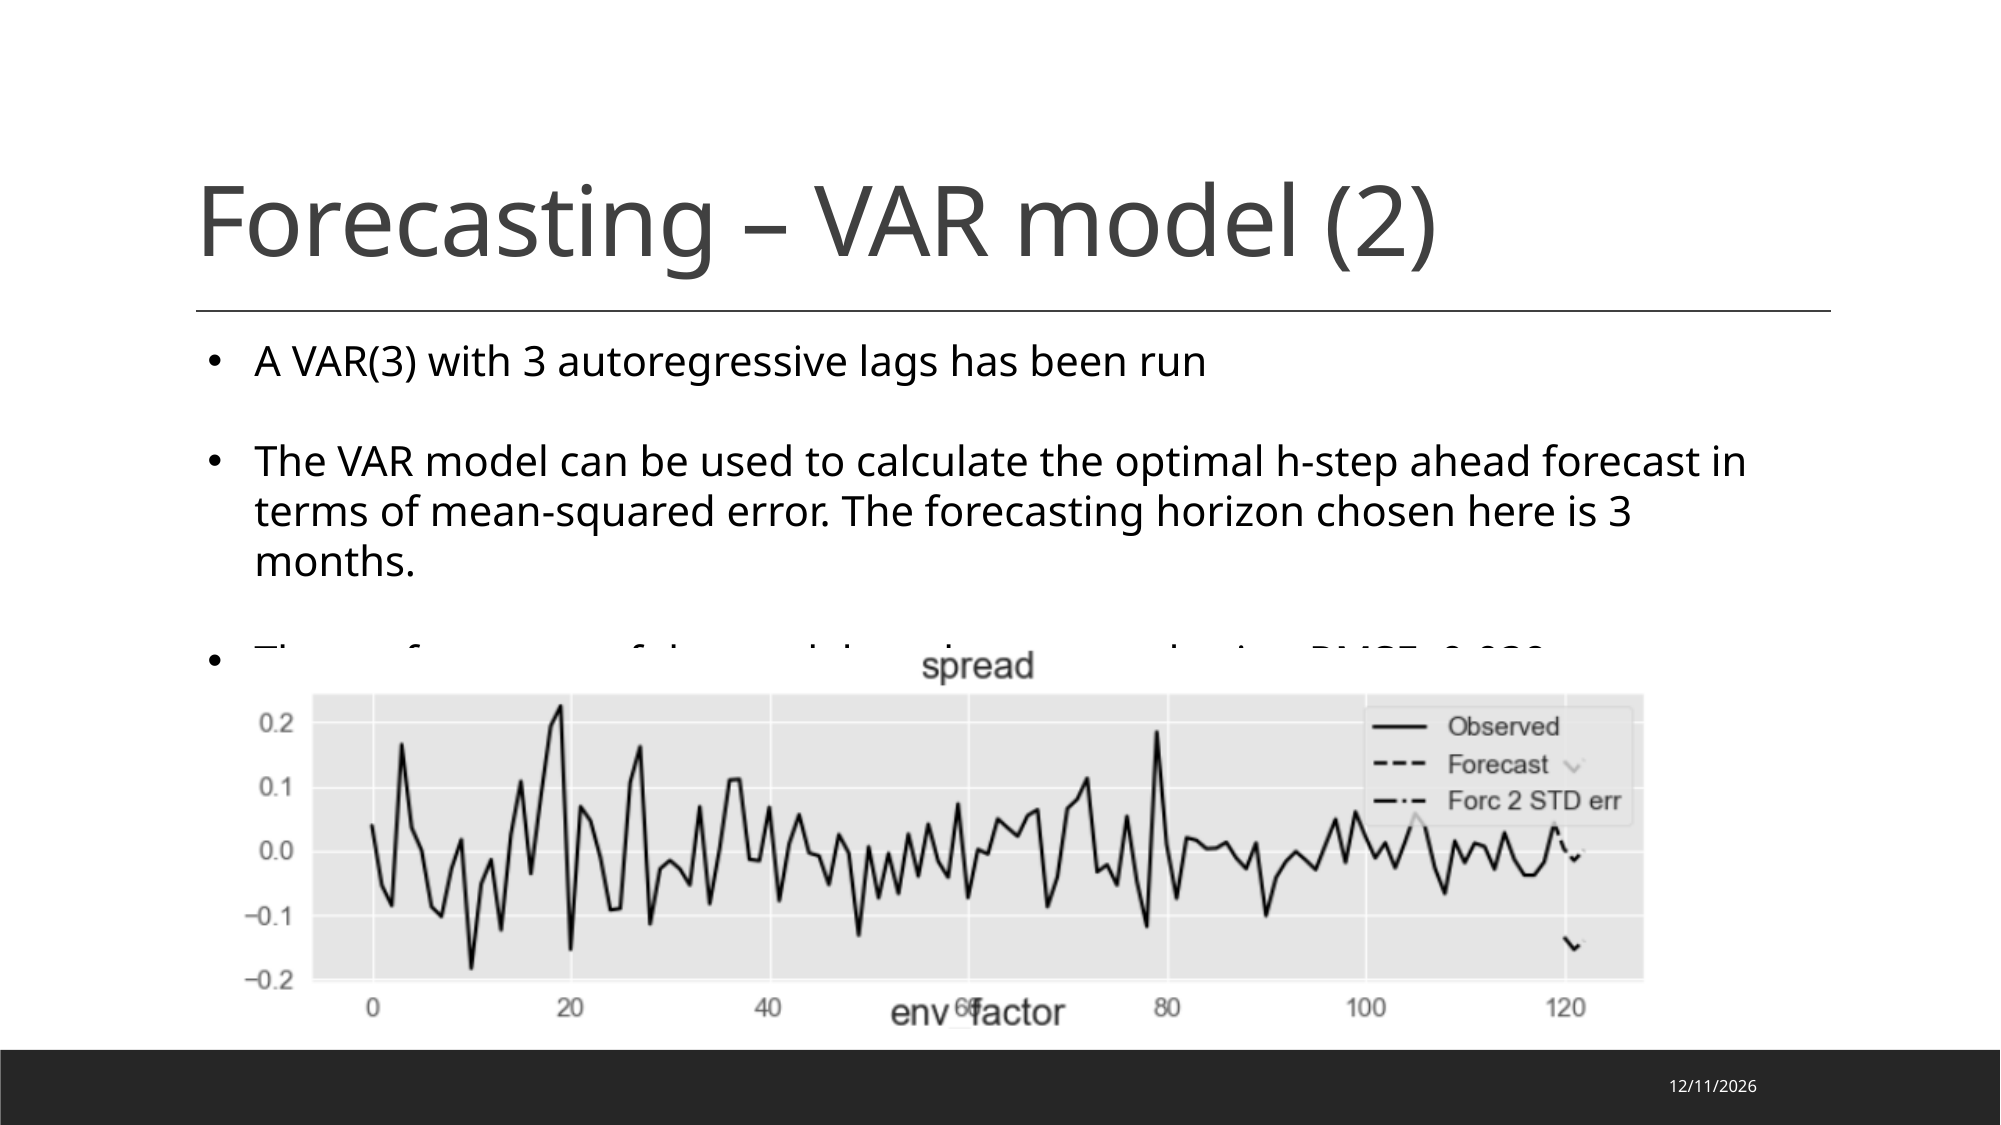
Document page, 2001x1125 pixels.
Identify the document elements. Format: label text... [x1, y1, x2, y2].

title Forecasting – VAR model (2) [180, 47, 1830, 285]
text_box A VAR(3) with 3 autoregressive lags has been run The VAR model can be used to calculate the optimal h-step ahead forecast in terms of mean-squared error. The forecasting horizon chosen here is 3 months. The performance of the model can be assessed using RMSE: 0.039 [192, 327, 1807, 1043]
picture [243, 647, 1664, 1029]
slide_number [1348, 1057, 1773, 1118]
